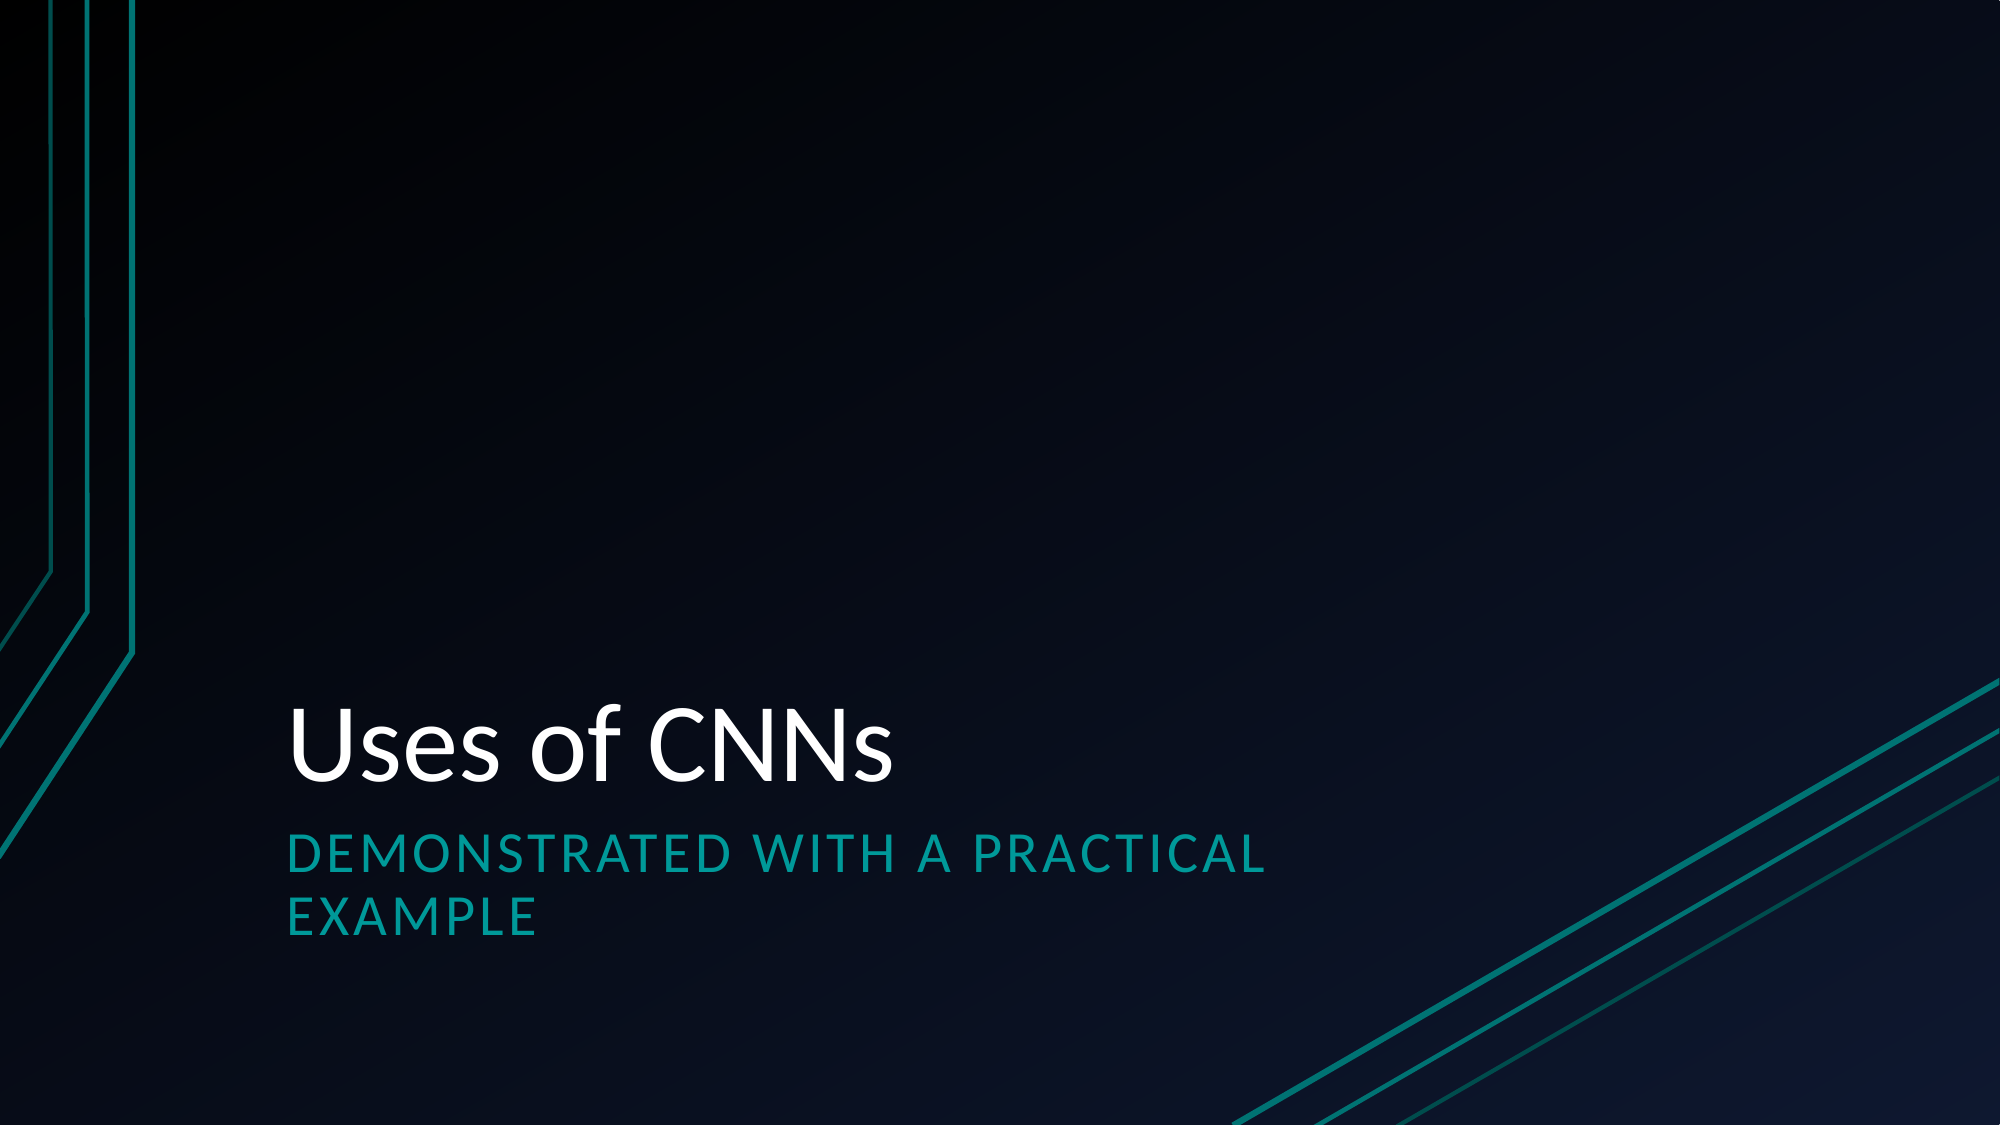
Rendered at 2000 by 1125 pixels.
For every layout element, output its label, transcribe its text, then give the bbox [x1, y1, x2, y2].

list Demonstrated with a practical example [266, 812, 1427, 1013]
title Uses of CNNs [266, 362, 1733, 816]
